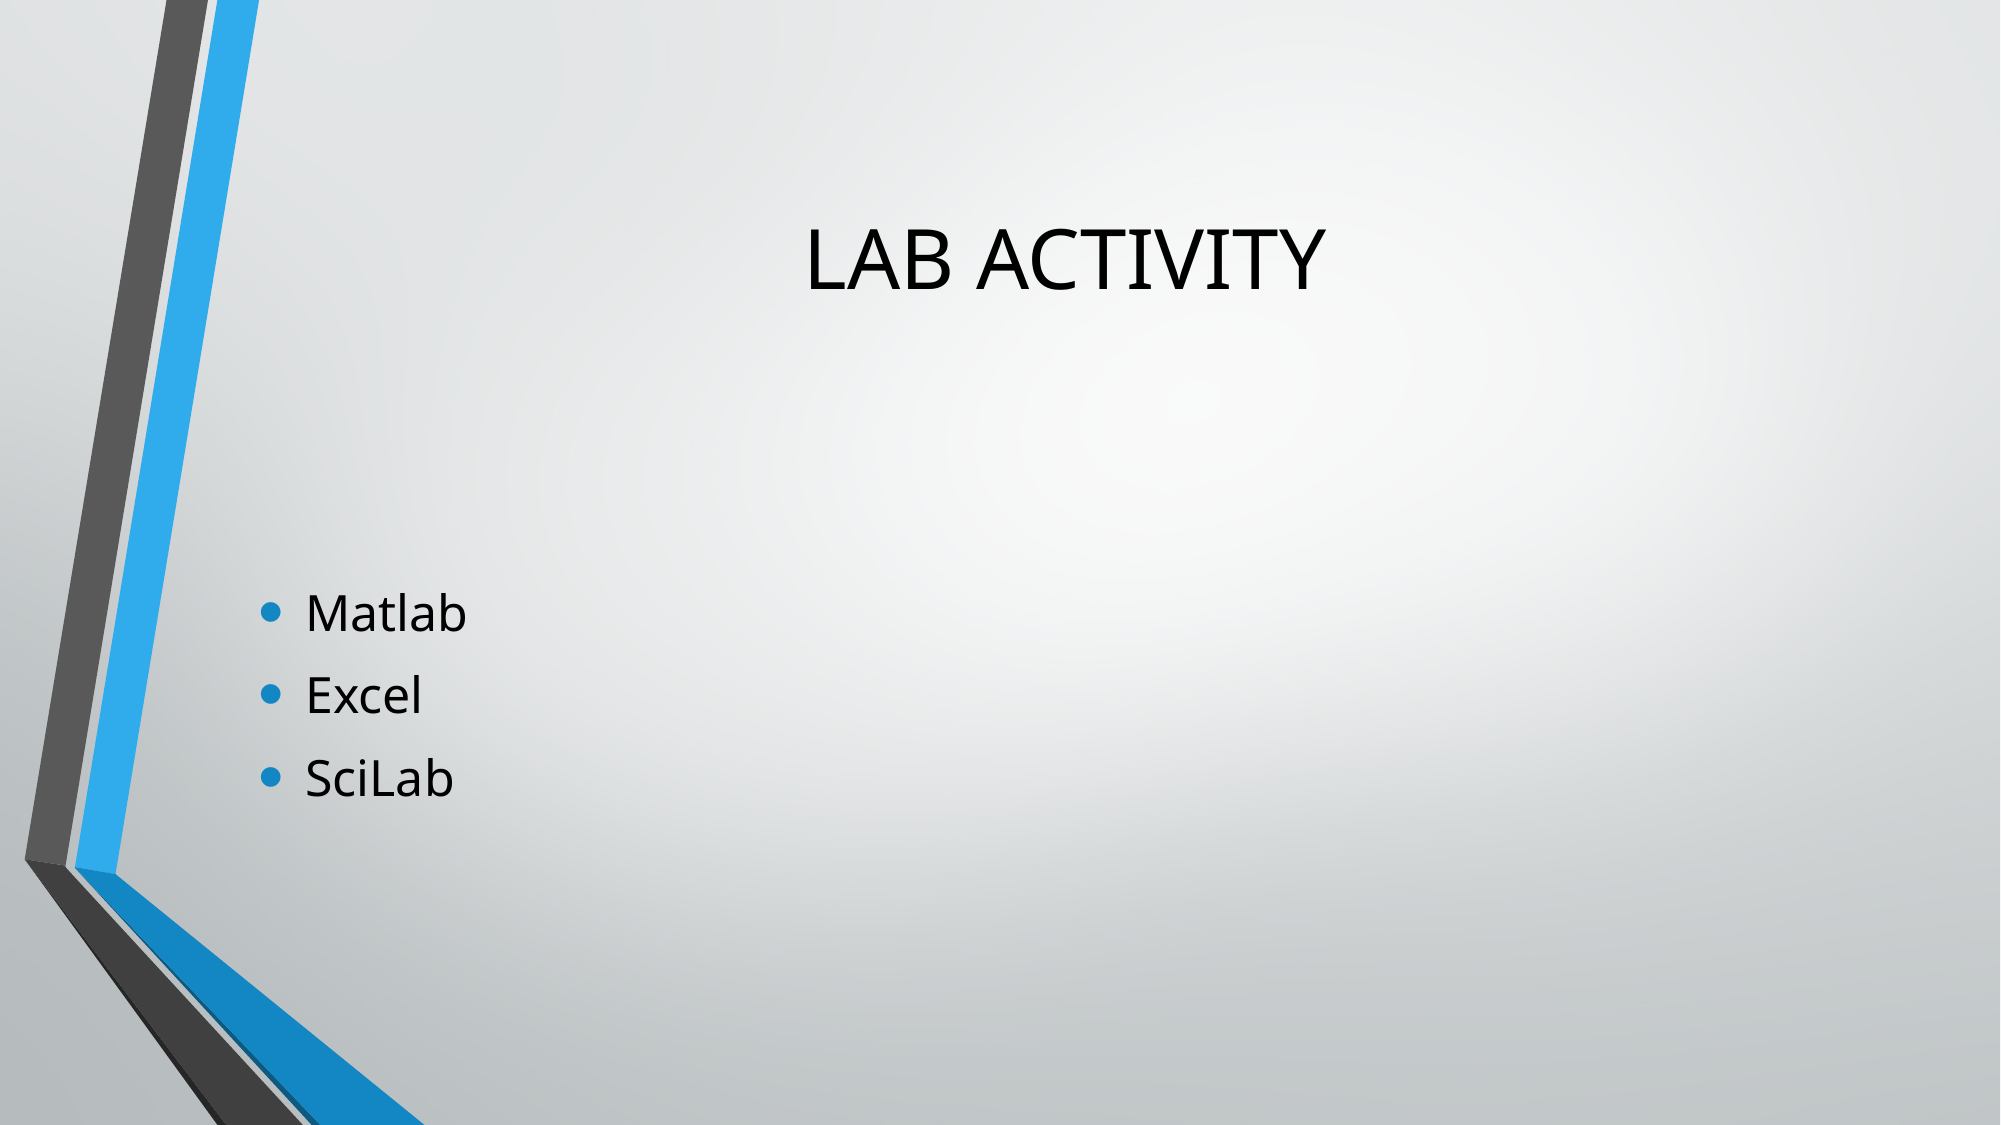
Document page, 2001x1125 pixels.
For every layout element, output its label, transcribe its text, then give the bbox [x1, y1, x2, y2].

list Matlab Excel SciLab [243, 437, 1887, 950]
title LAB ACTIVITY [243, 112, 1887, 400]
